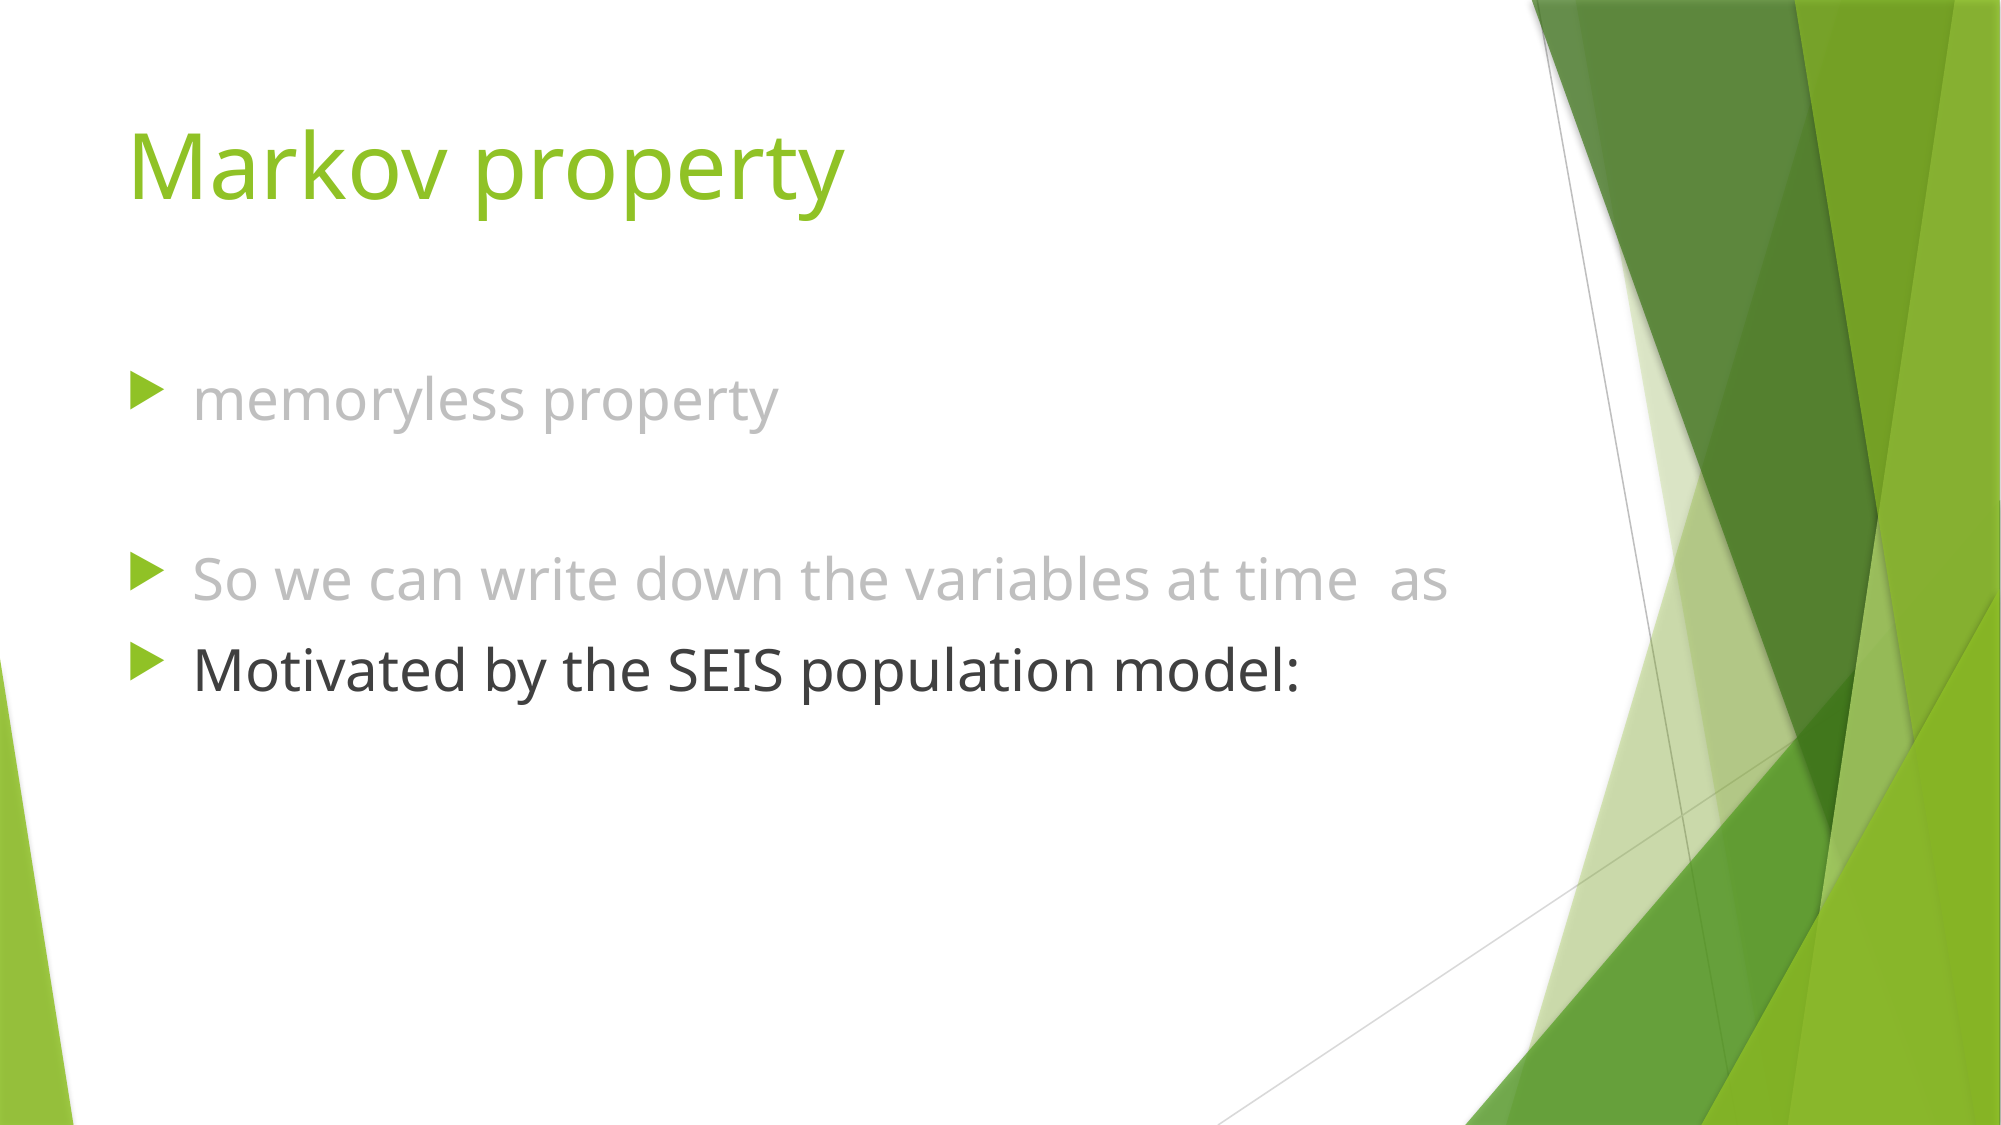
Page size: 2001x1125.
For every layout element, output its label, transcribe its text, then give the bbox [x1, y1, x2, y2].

title Markov property [111, 99, 1522, 317]
